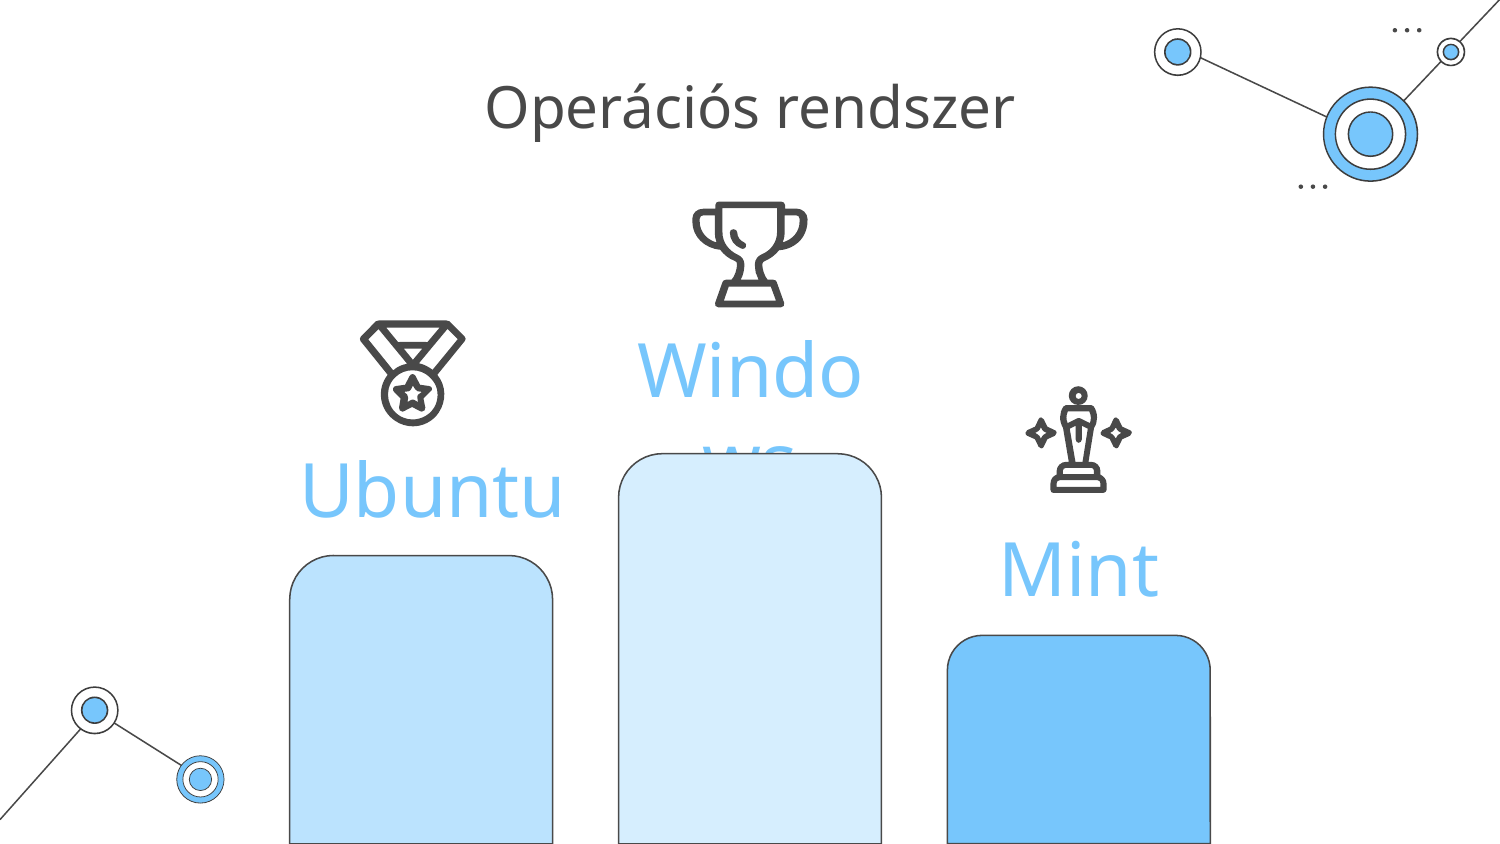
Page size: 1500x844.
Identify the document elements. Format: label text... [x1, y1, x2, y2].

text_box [692, 201, 808, 308]
title Operációs rendszer [362, 55, 1138, 150]
text_box [947, 635, 1211, 844]
subtitle Ubuntu [279, 427, 586, 494]
text_box [618, 453, 882, 844]
subtitle Windows [596, 307, 903, 374]
text_box [289, 555, 553, 844]
subtitle Mint [911, 506, 1246, 573]
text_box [1025, 386, 1132, 494]
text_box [359, 320, 467, 427]
